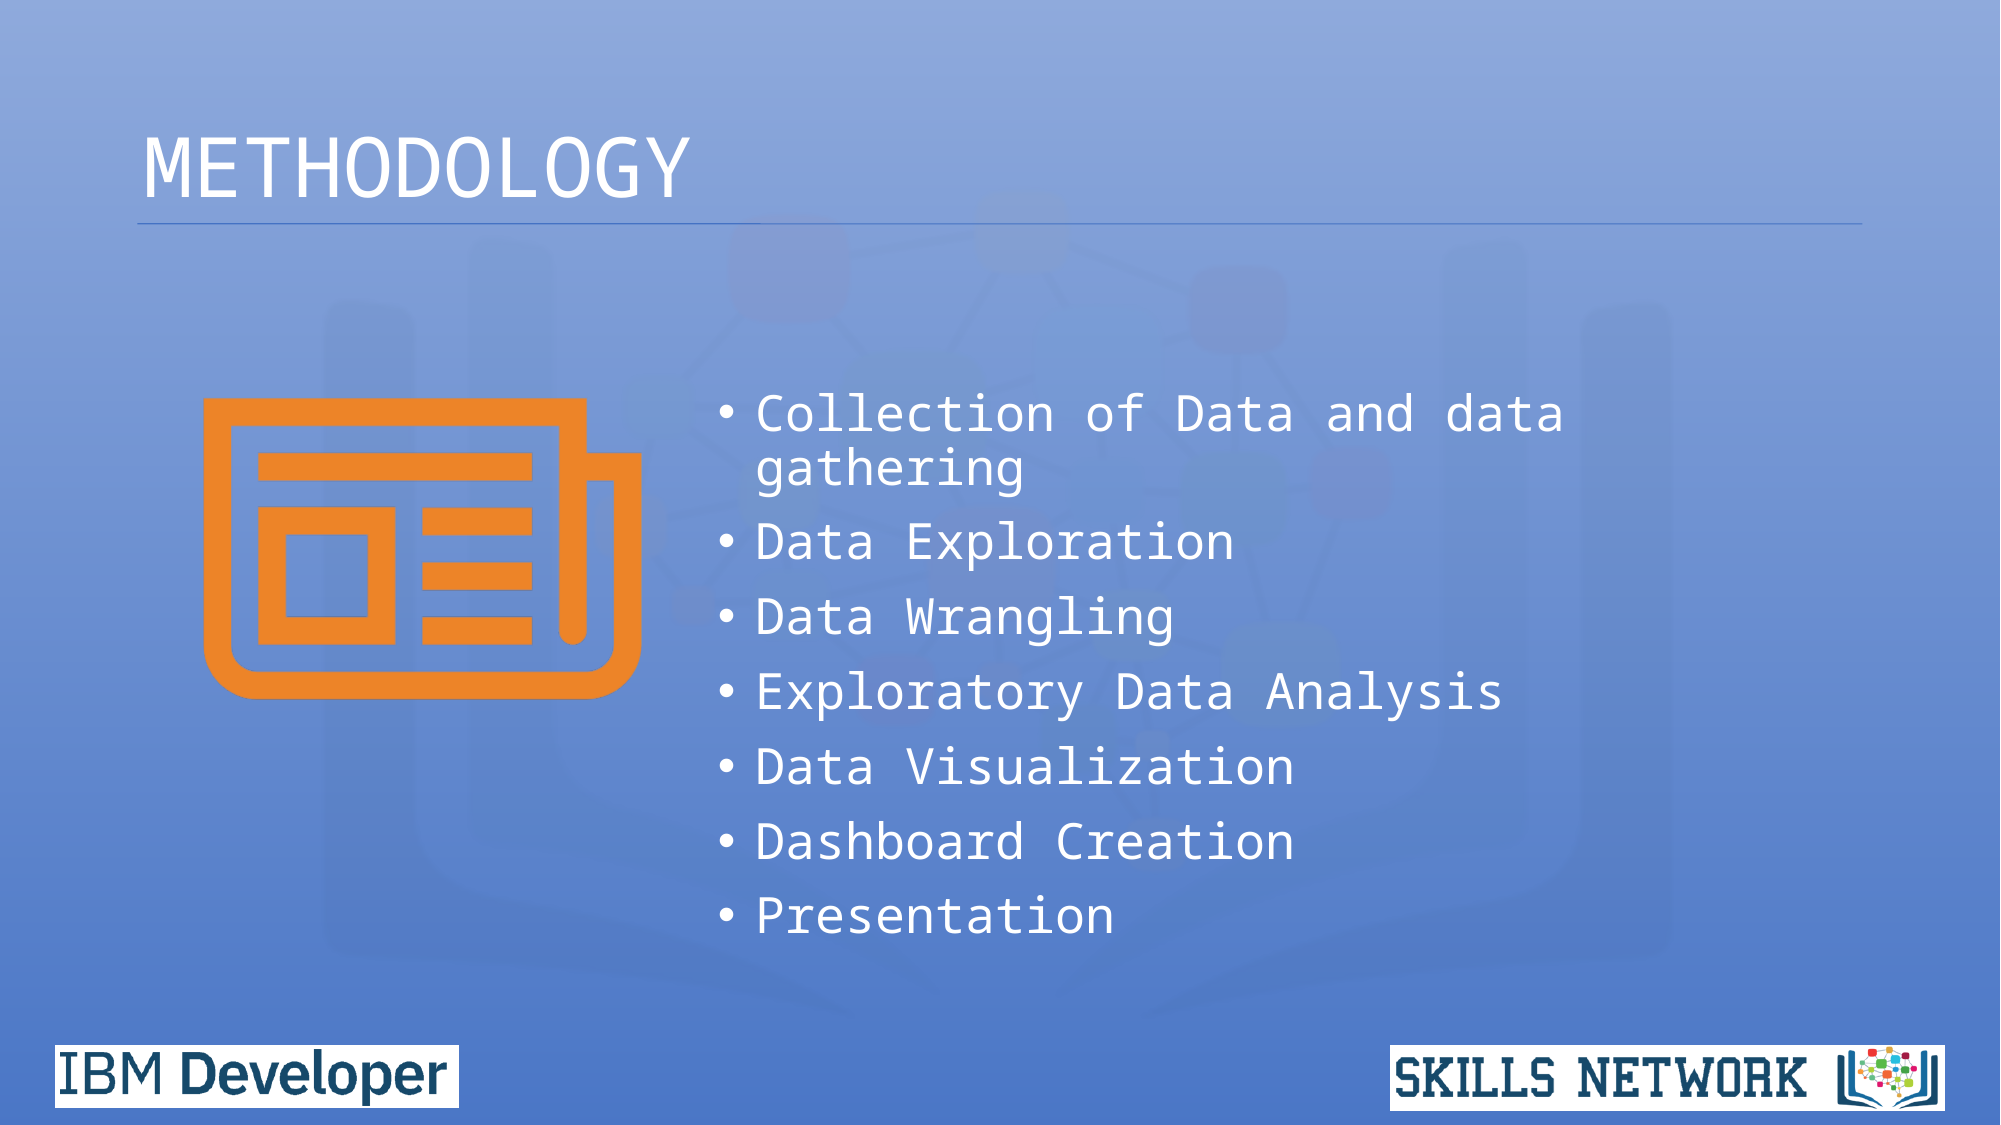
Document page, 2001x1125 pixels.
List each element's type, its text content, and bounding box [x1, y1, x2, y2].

picture [55, 1045, 459, 1108]
picture [1390, 1045, 1945, 1111]
list Collection of Data and data gathering Data Exploration Data Wrangling Exploratory Data Analysis Data Visualization Dashboard Creation Presentation [702, 299, 1863, 1014]
picture [160, 300, 685, 825]
title METHODOLOGY [128, 61, 1315, 280]
